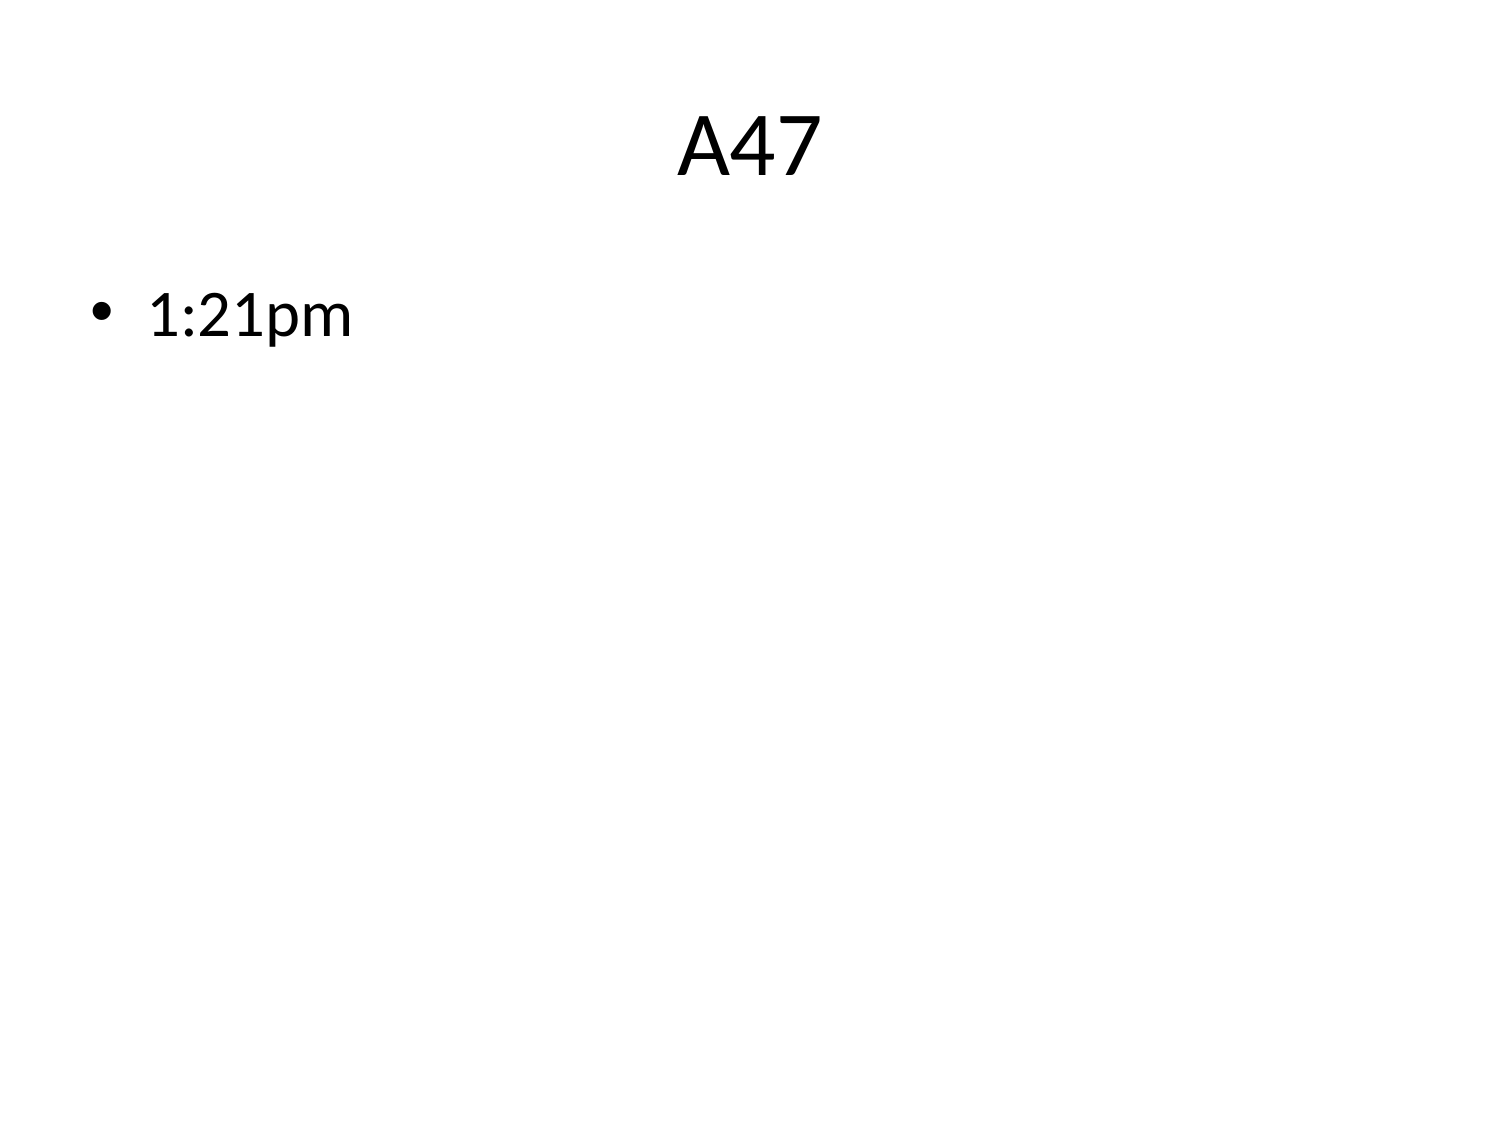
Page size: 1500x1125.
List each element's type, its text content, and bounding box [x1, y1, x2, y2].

list 1:21pm [75, 262, 1425, 1005]
title A47 [75, 45, 1425, 233]
